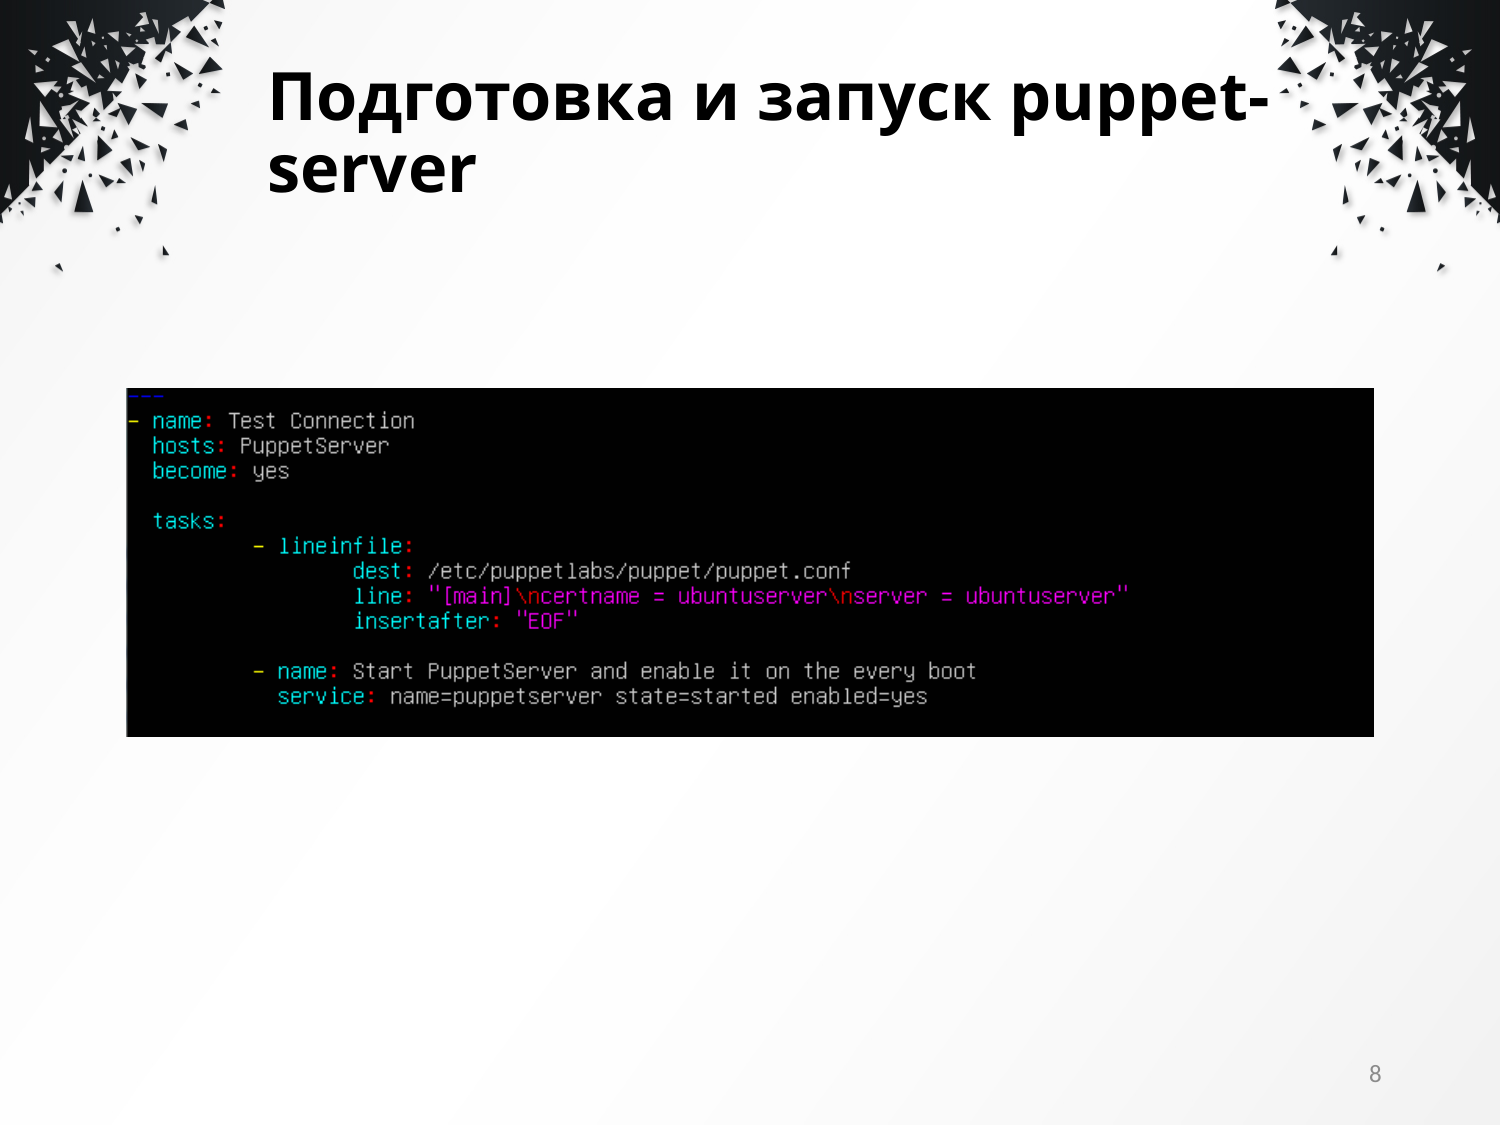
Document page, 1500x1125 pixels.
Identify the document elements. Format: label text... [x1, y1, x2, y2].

picture [0, 0, 1500, 1125]
slide_number 8 [1059, 1042, 1397, 1103]
title Подготовка и запуск puppet-server [251, 26, 1290, 244]
